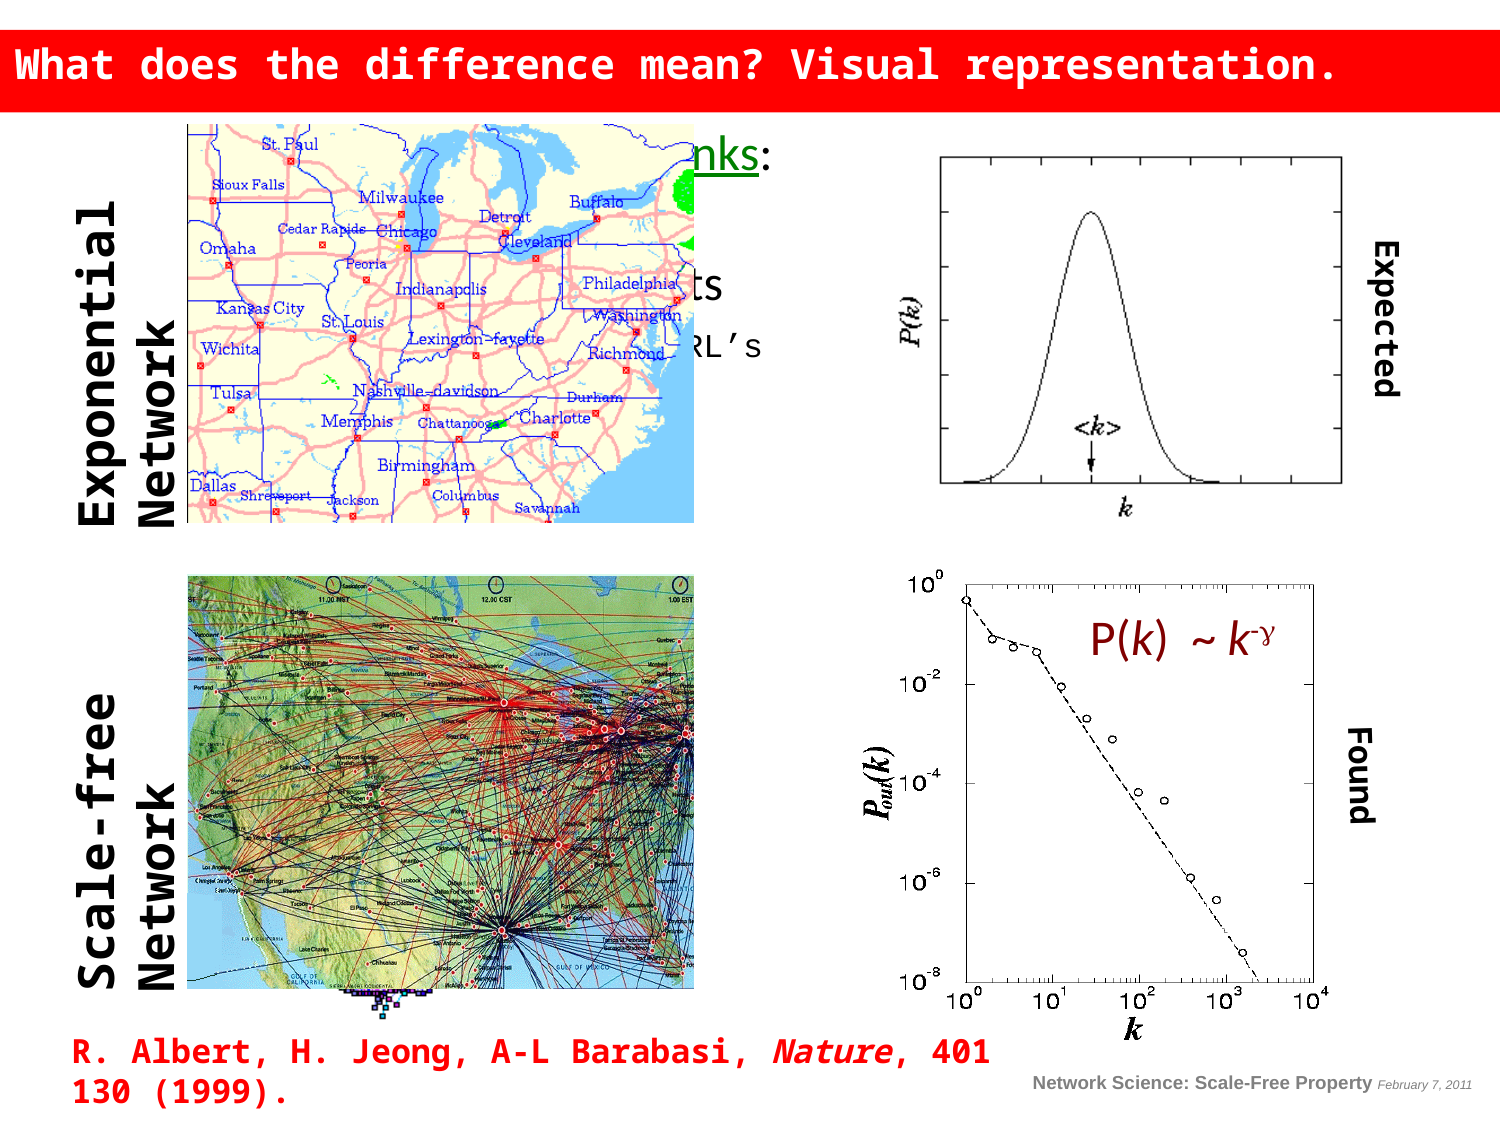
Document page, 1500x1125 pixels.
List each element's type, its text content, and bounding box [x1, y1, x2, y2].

text_box Scale-free Network [56, 544, 192, 1008]
text_box Network Science: Scale-Free Property February 7, 2011 [1082, 1063, 1488, 1101]
text_box R. Albert, H. Jeong, A-L Barabasi, Nature, 401 130 (1999). [56, 1023, 1082, 1118]
text_box Nodes: WWW documents Links: URL links [199, 113, 800, 248]
text_box Over 3 billion documents [698, 249, 750, 299]
text_box Exponential Network [56, 113, 192, 544]
text_box What does the difference mean? Visual representation. [0, 29, 1500, 113]
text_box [874, 130, 1417, 536]
picture [187, 124, 694, 523]
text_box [843, 560, 1413, 1049]
picture [187, 574, 694, 1026]
text_box ROBOT: collects all URL’s found in a document and follows them recursively [698, 299, 838, 455]
